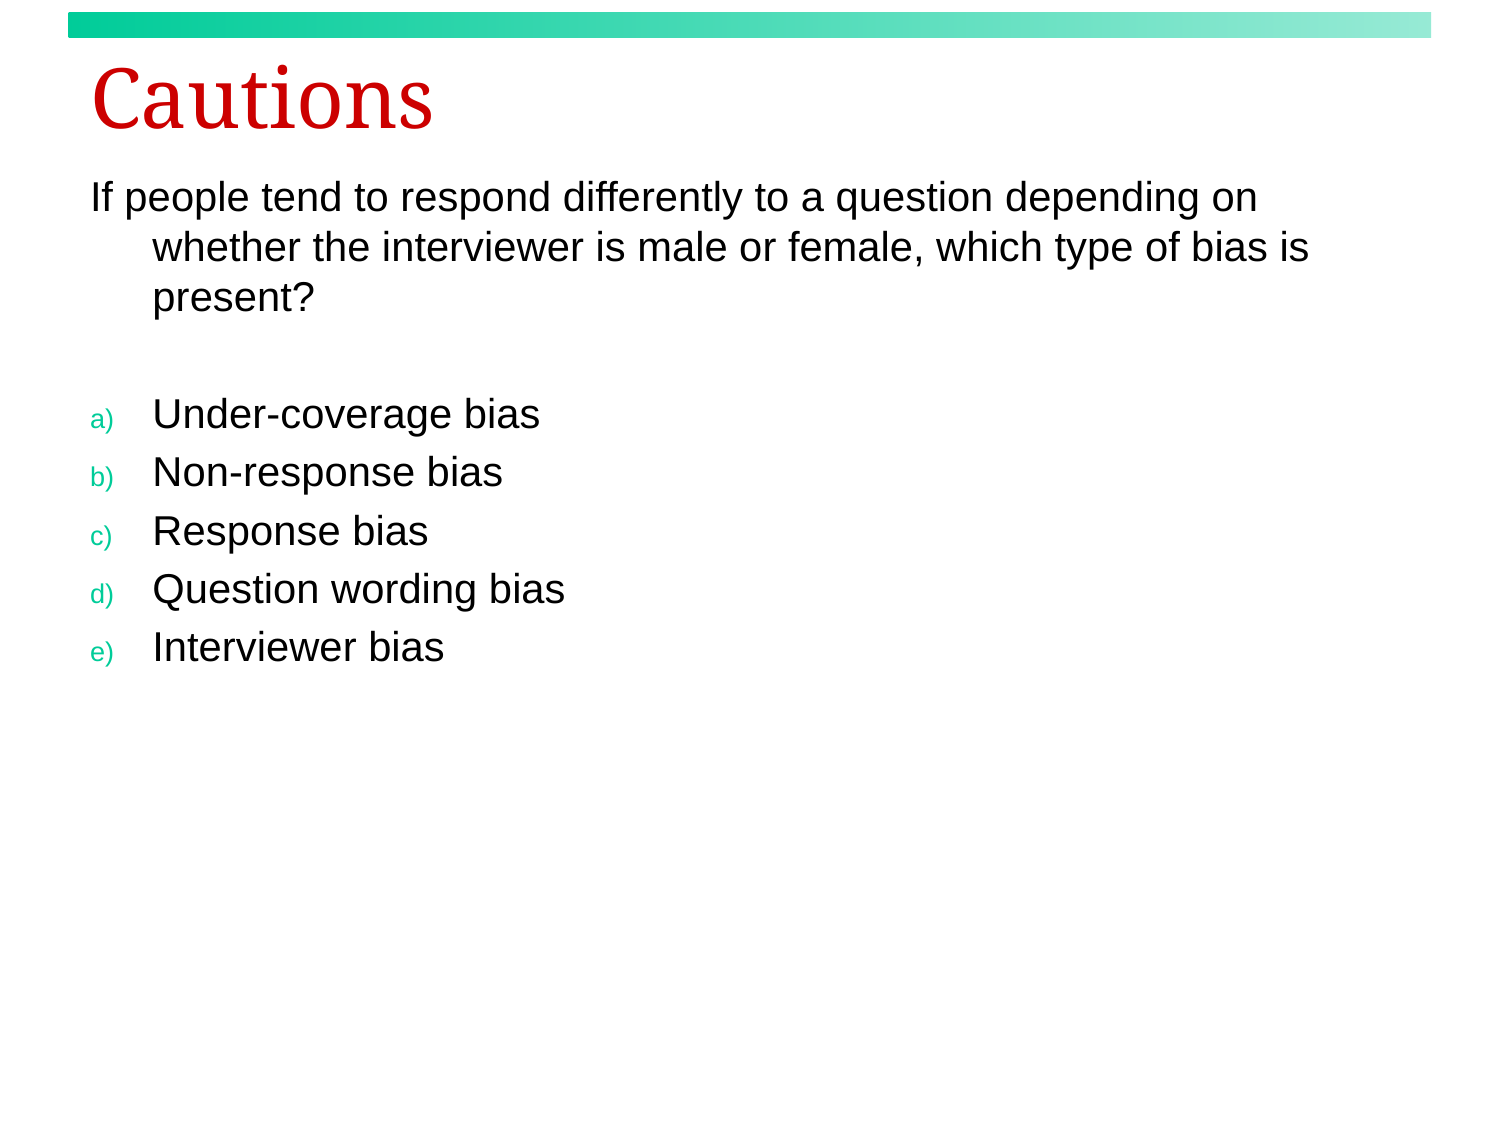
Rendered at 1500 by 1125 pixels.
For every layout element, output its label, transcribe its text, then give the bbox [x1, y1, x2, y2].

title Cautions [74, 37, 1426, 162]
list If people tend to respond differently to a question depending on whether the interviewer is male or female, which type of bias is present? Under-coverage bias Non-response bias Response bias Question wording bias Interviewer bias [74, 162, 1426, 1088]
